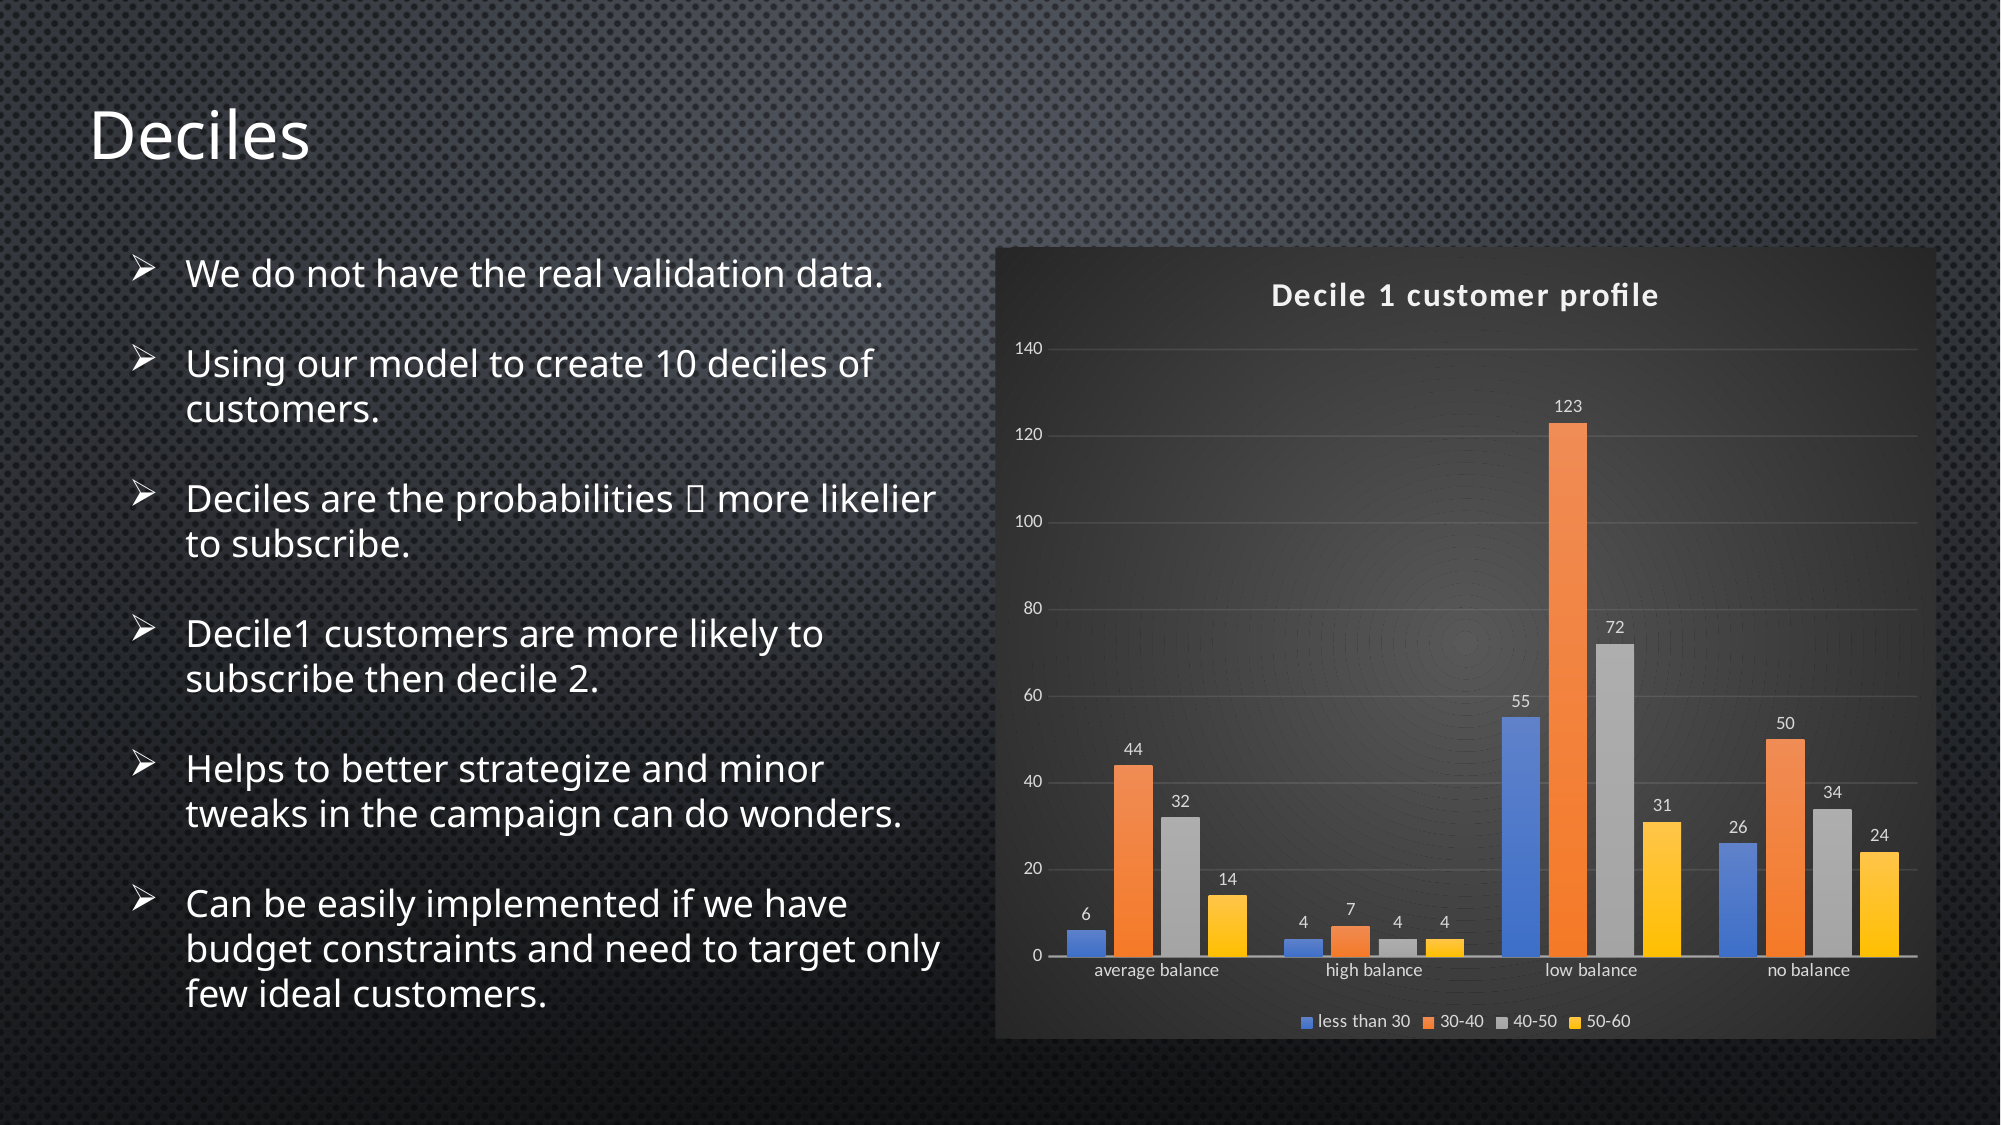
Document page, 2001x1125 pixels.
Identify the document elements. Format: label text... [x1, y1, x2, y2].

text_box We do not have the real validation data. Using our model to create 10 deciles of customers. Deciles are the probabilities  more likelier to subscribe. Decile1 customers are more likely to subscribe then decile 2. Helps to better strategize and minor tweaks in the campaign can do wonders. Can be easily implemented if we have budget constraints and need to target only few ideal customers. [114, 243, 959, 1113]
chart [995, 247, 1937, 1039]
title Deciles [73, 68, 1416, 198]
